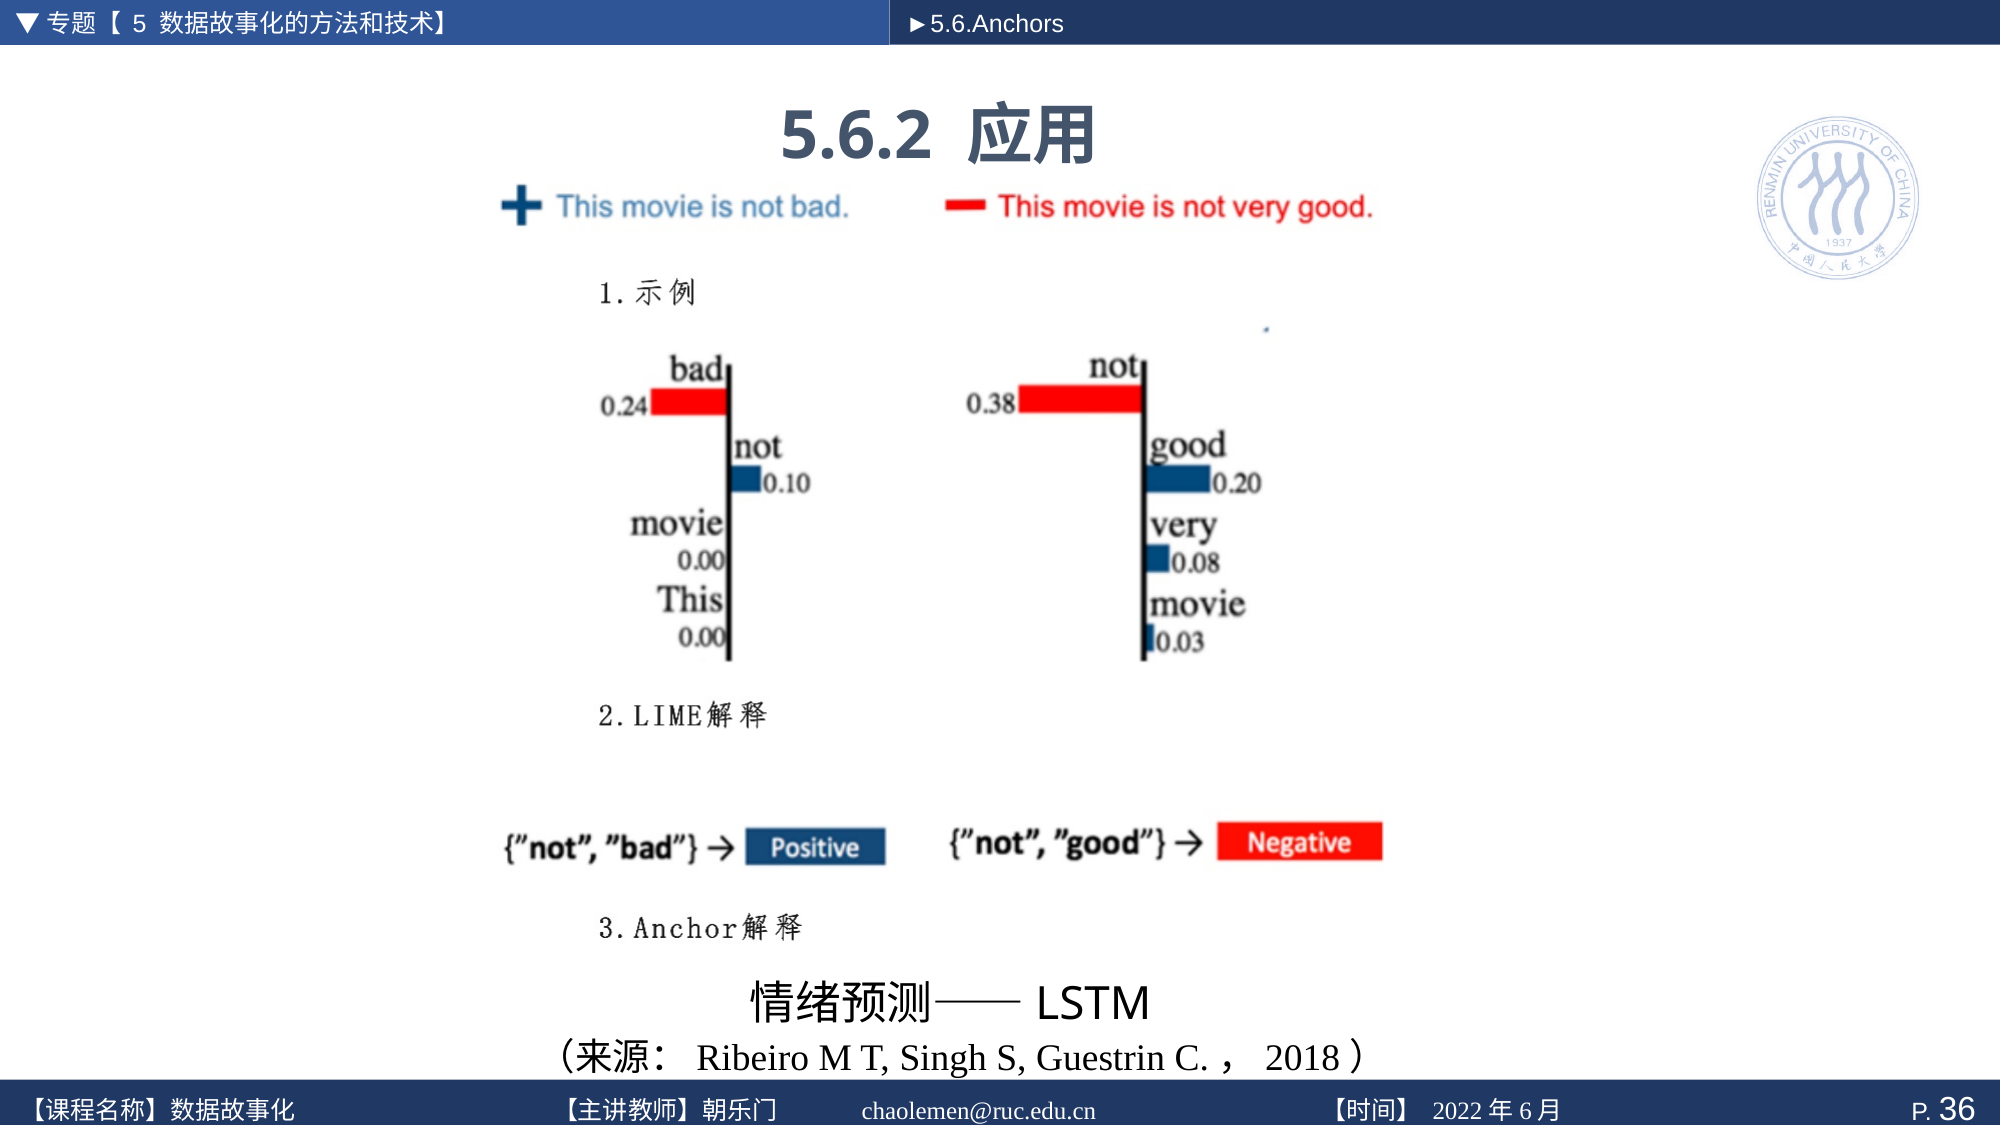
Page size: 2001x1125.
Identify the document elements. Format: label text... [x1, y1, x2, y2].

picture [497, 183, 1384, 957]
list ►5.6.Anchors [890, 0, 1249, 43]
text_box 情绪预测——LSTM （来源：Ribeiro M T, Singh S, Guestrin C.，2018） [438, 960, 1442, 1086]
title 5.6.2 应用 [64, 64, 1816, 200]
list ▼专题【 5 数据故事化的方法和技术】 [0, 0, 725, 43]
